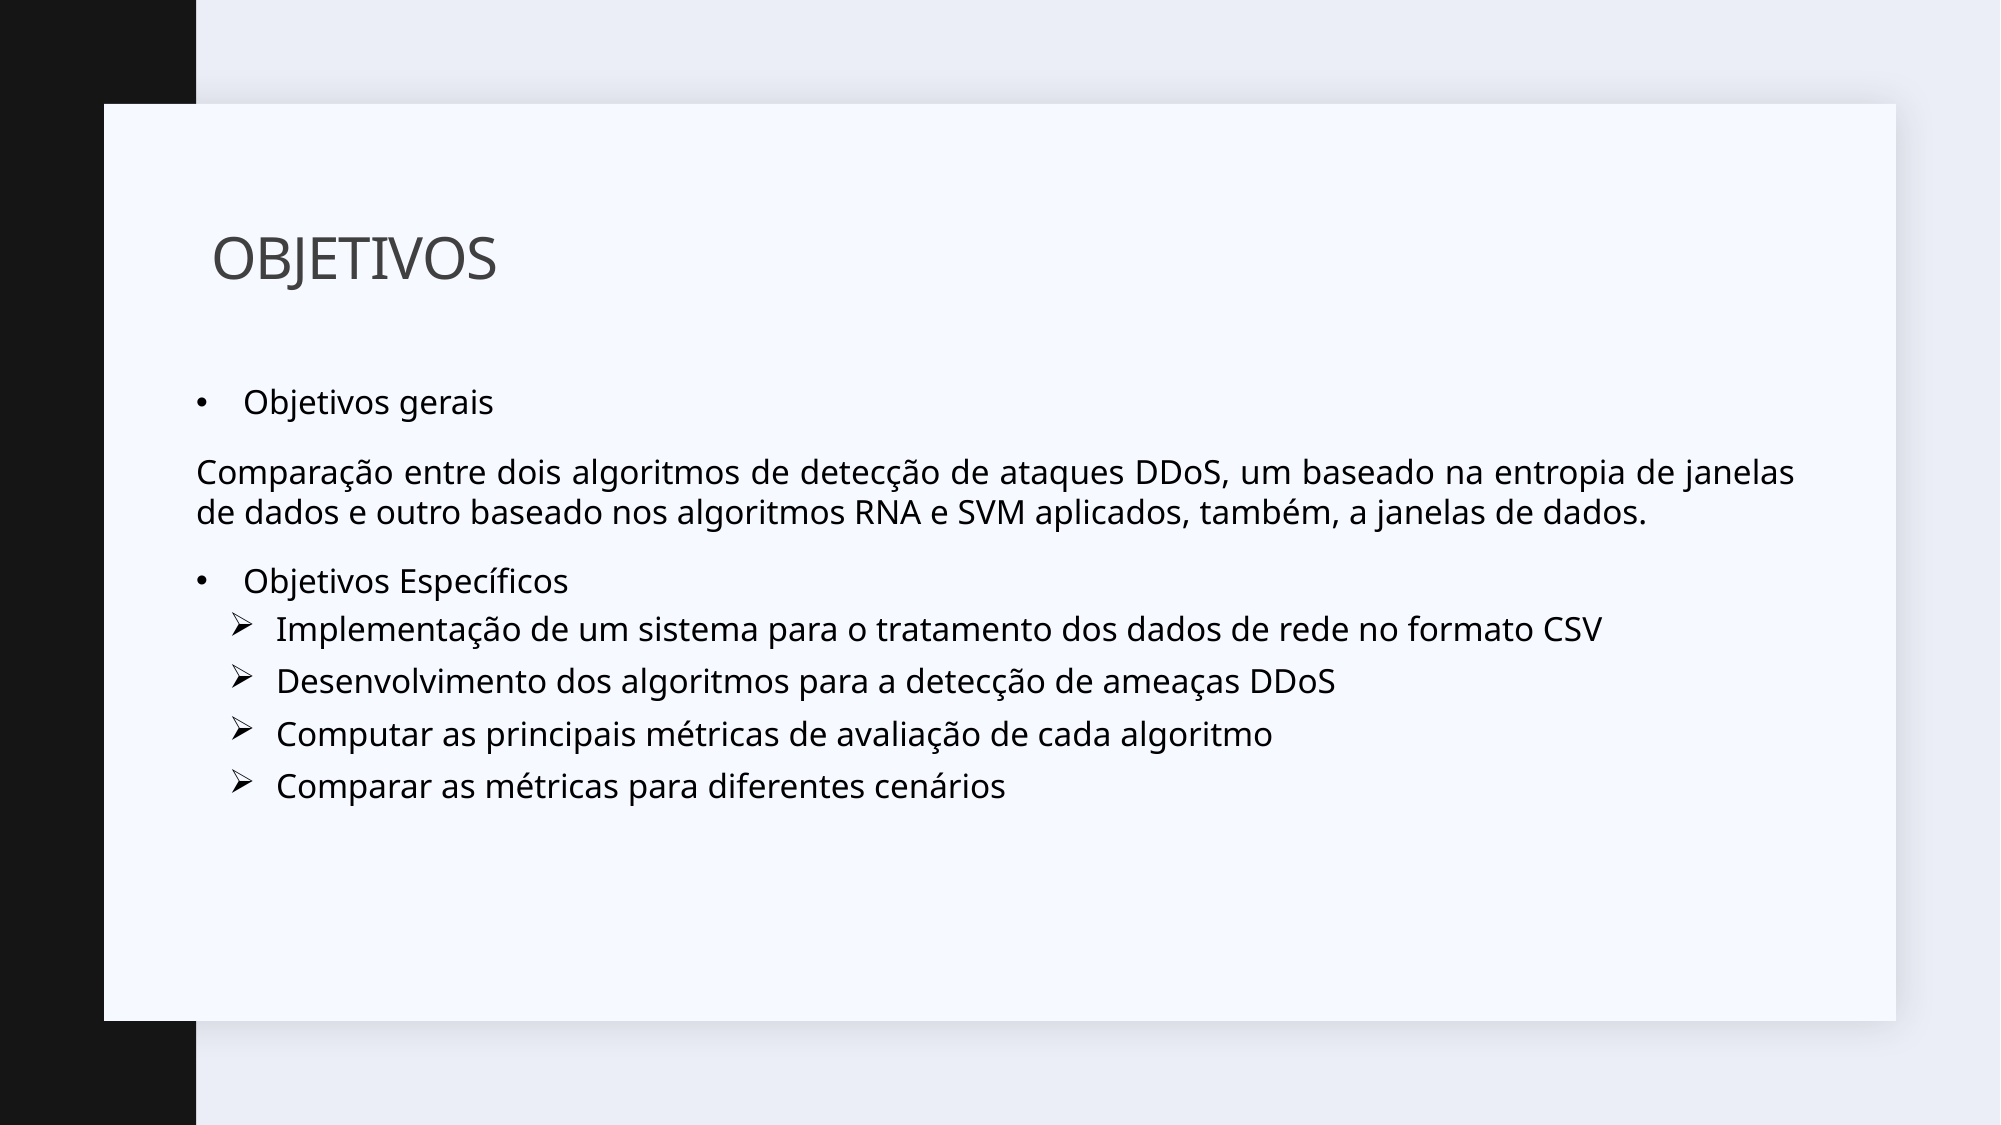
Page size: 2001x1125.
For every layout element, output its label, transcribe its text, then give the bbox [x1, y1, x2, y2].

list Objetivos gerais Comparação entre dois algoritmos de detecção de ataques DDoS, um baseado na entropia de janelas de dados e outro baseado nos algoritmos RNA e SVM aplicados, também, a janelas de dados. Objetivos Específicos Implementação de um sistema para o tratamento dos dados de rede no formato CSV Desenvolvimento dos algoritmos para a detecção de ameaças DDoS Computar as principais métricas de avaliação de cada algoritmo Comparar as métricas para diferentes cenários [196, 374, 1798, 971]
title objetivos [196, 154, 1798, 367]
